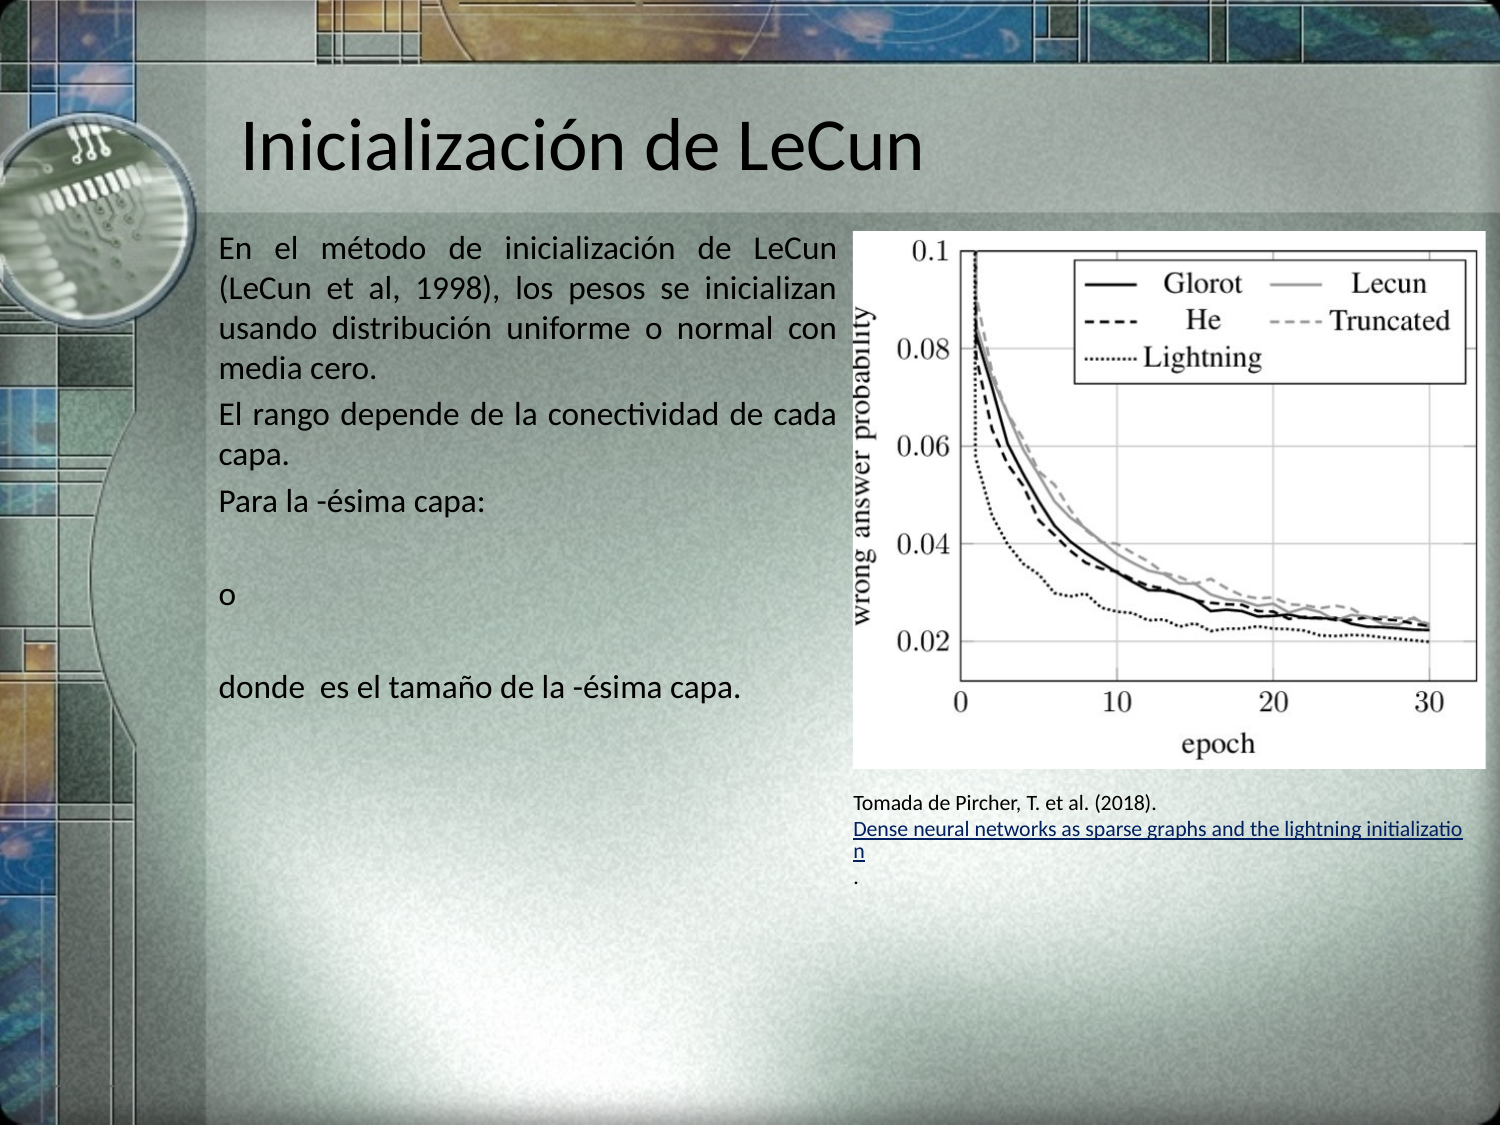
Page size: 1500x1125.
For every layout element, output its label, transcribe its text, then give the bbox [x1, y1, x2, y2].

text_box Tomada de Pircher, T. et al. (2018). Dense neural networks as sparse graphs and the lightning initialization. [838, 781, 1486, 875]
picture [0, 0, 1500, 1125]
title Inicialización de LeCun [225, 99, 1388, 182]
list [818, 249, 1388, 1000]
